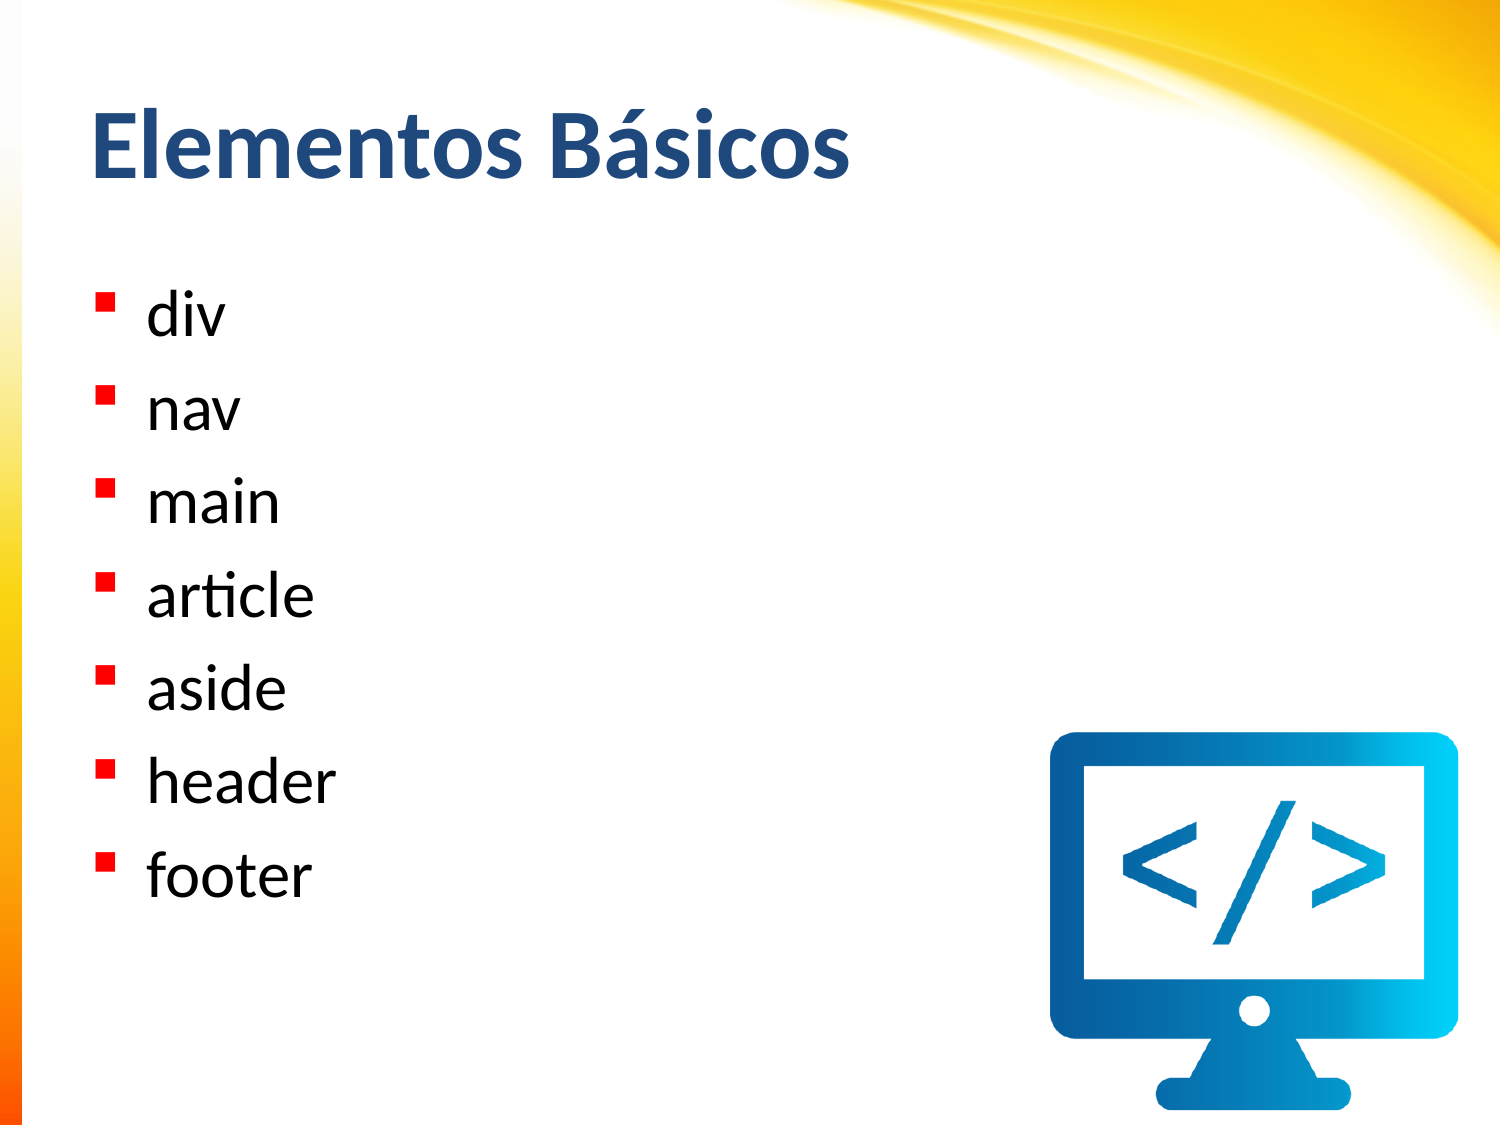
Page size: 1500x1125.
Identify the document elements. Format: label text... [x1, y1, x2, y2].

picture [770, 0, 1500, 348]
list div nav main article aside header footer [75, 262, 1425, 1005]
picture [0, 0, 22, 1125]
picture [1003, 716, 1500, 1125]
title Elementos Básicos [75, 45, 1425, 233]
